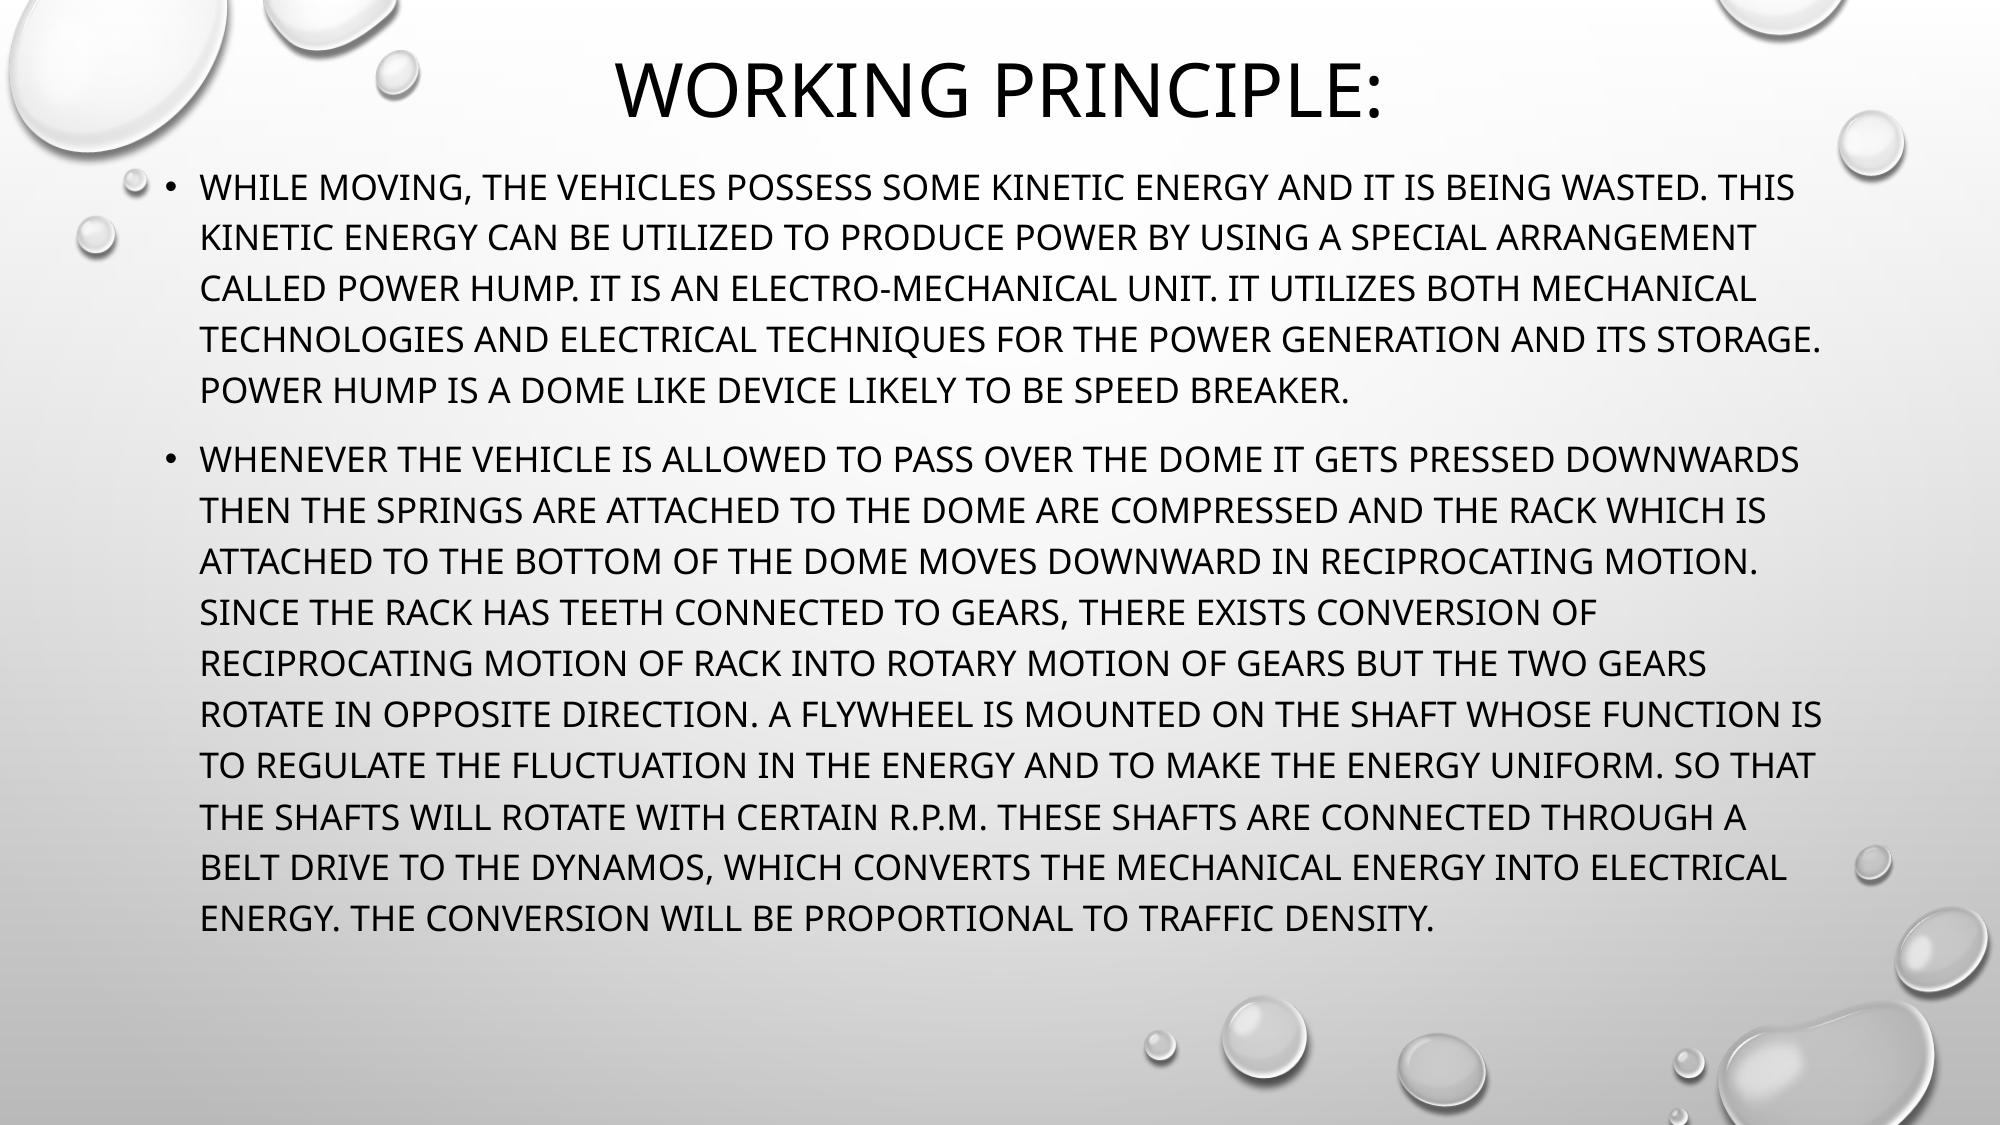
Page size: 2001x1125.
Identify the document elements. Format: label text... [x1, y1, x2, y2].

title WORKING PRINCIPLE: [149, 10, 1851, 176]
picture [0, 0, 2000, 1125]
list While moving, the vehicles possess some kinetic energy and it is being wasted. This kinetic energy can be utilized to produce power by using a special arrangement called POWER HUMP. It is an Electro-Mechanical unit. It utilizes both mechanical technologies and electrical techniques for the power generation and its storage. POWER HUMP is a dome like device likely to be speed breaker. Whenever the vehicle is allowed to pass over the dome it gets pressed downwards then the springs are attached to the dome are compressed and the rack which is attached to the bottom of the dome moves downward in reciprocating motion. Since the rack has teeth connected to gears, there exists conversion of reciprocating motion of rack into rotary motion of gears but the two gears rotate in opposite direction. A flywheel is mounted on the shaft whose function is to regulate the fluctuation in the energy and to make the energy uniform. So that the shafts will rotate with certain R.P.M. these shafts are connected through a belt drive to the dynamos, which converts the mechanical energy into electrical energy. The conversion will be proportional to traffic density. [149, 148, 1850, 1024]
